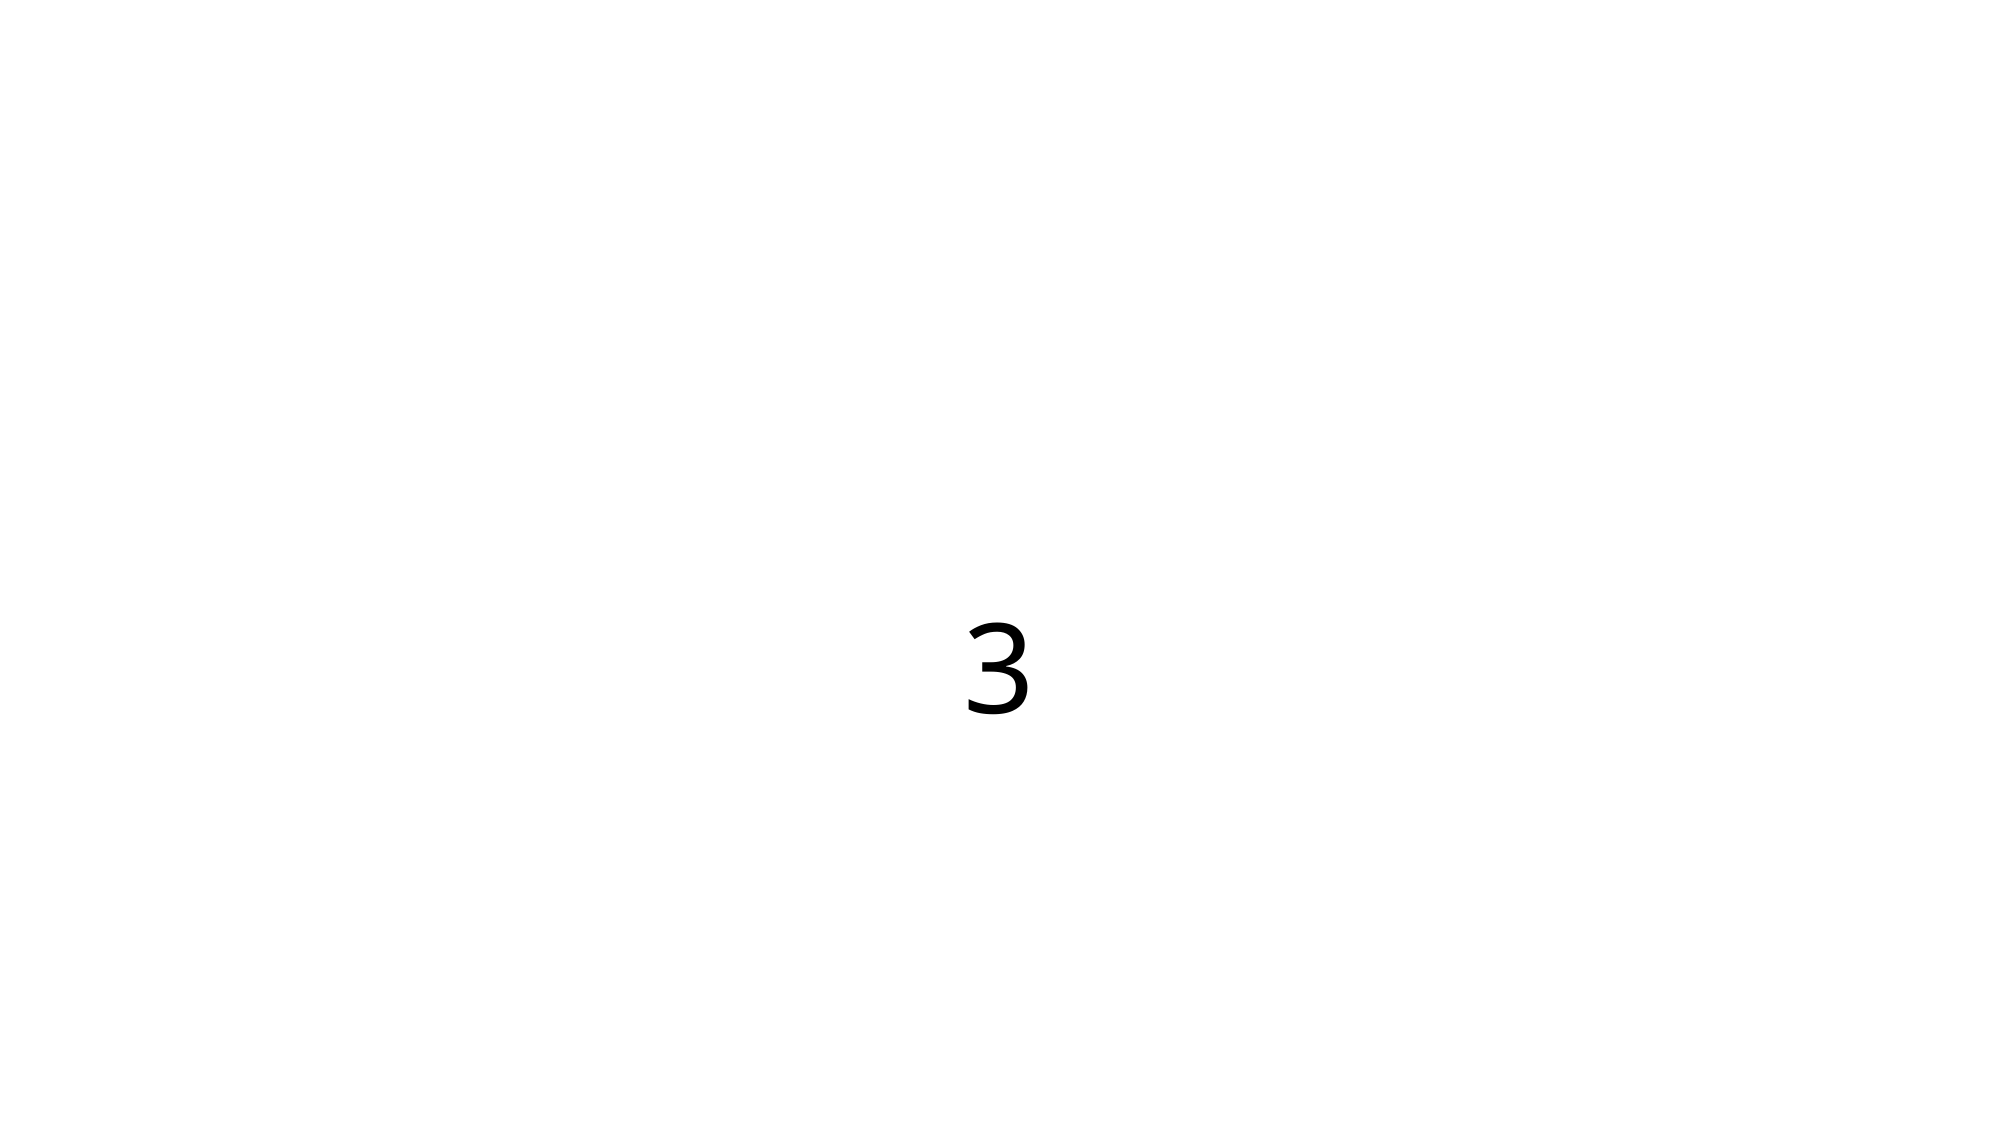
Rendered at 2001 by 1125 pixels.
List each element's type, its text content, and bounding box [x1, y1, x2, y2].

title 3 [136, 280, 1862, 749]
